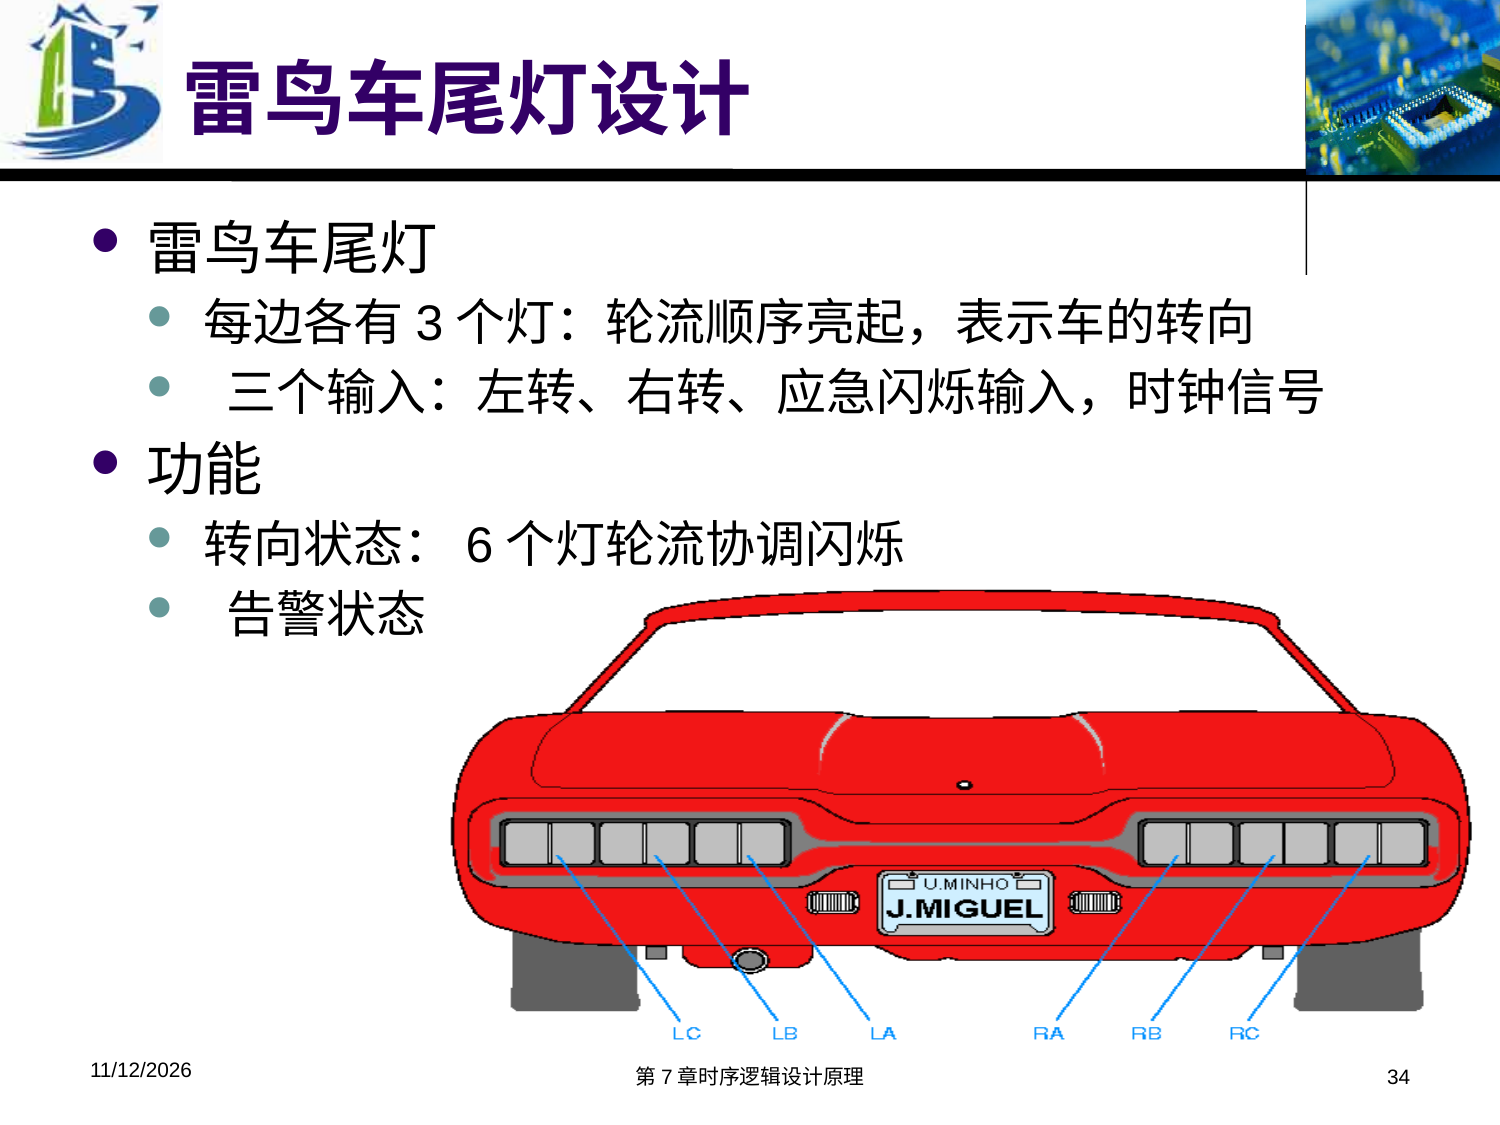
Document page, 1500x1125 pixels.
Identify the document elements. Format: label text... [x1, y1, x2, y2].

picture [0, 0, 163, 163]
picture [1306, 0, 1500, 175]
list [448, 585, 1477, 1043]
list 雷鸟车尾灯 每边各有3个灯：轮流顺序亮起，表示车的转向 三个输入：左转、右转、应急闪烁输入，时钟信号 功能 转向状态：6个灯轮流协调闪烁 告警状态 [74, 203, 1426, 680]
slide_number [74, 1048, 426, 1101]
title 雷鸟车尾灯设计 [167, 30, 1301, 153]
footer 第7章时序逻辑设计原理 [512, 1055, 988, 1101]
slide_number 34 [1074, 1055, 1426, 1101]
